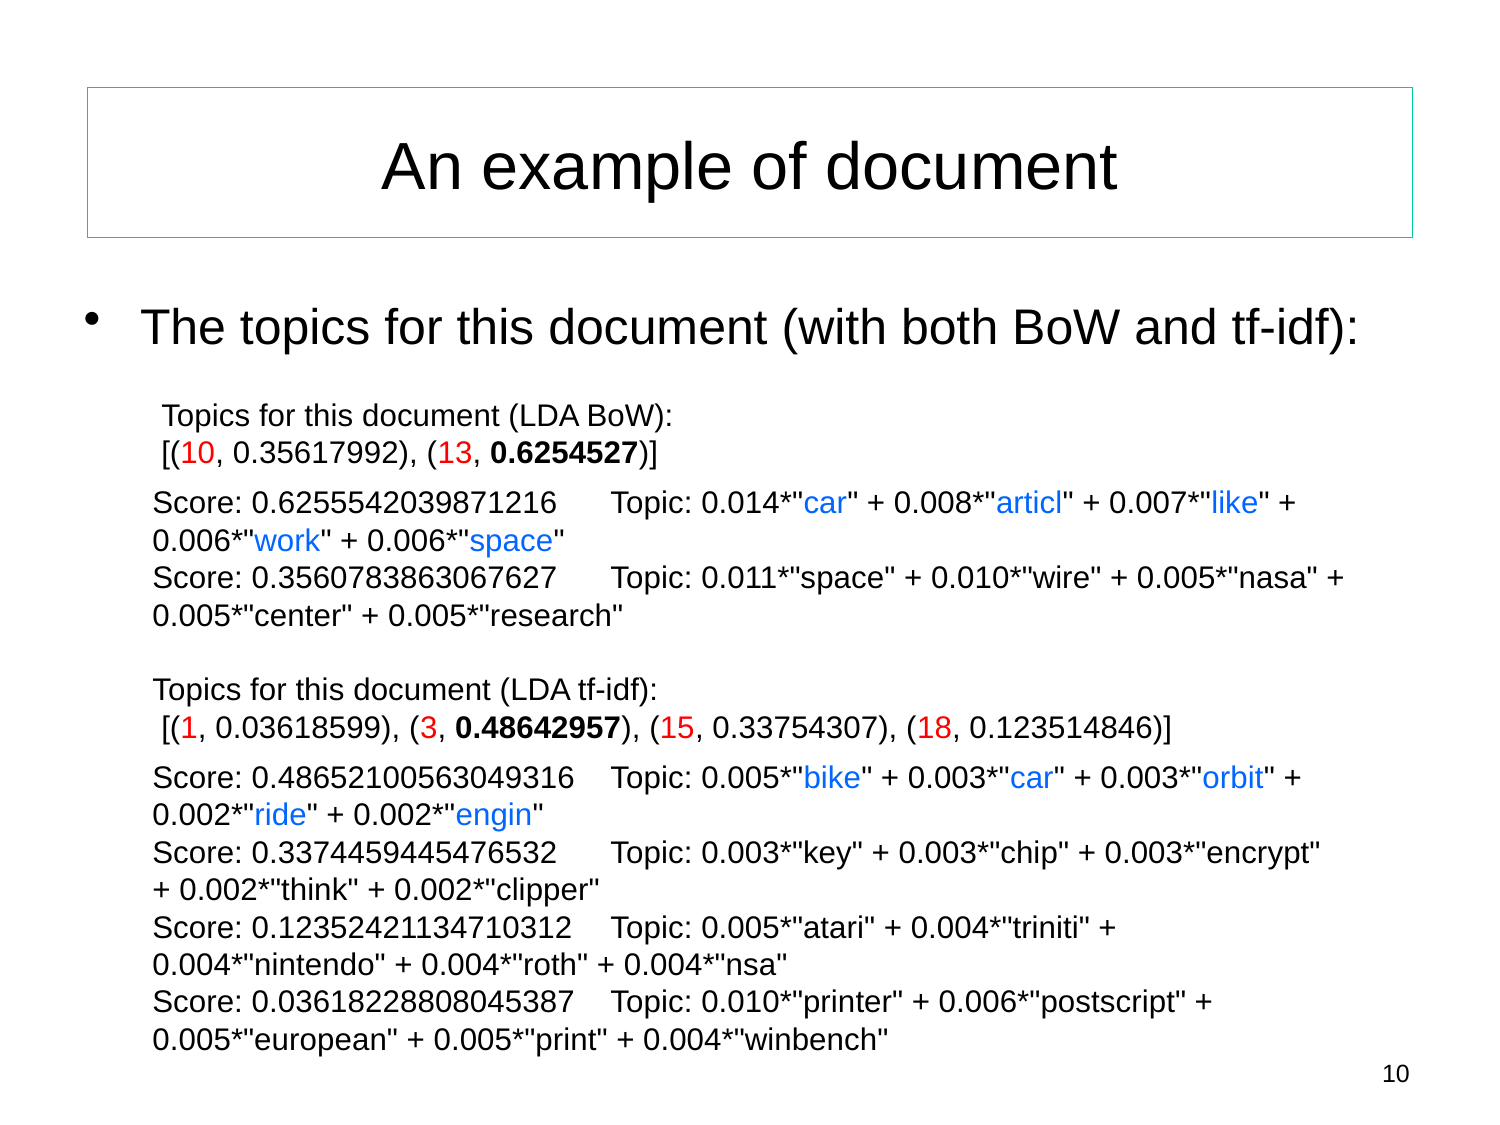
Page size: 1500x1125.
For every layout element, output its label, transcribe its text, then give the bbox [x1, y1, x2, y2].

slide_number 10 [1349, 1049, 1426, 1101]
title An example of document [87, 87, 1413, 238]
list Topics for this document (LDA BoW): [(10, 0.35617992), (13, 0.6254527)] Score: 0.6255542039871216 Topic: 0.014*"car" + 0.008*"articl" + 0.007*"like" + 0.006*"work" + 0.006*"space" Score: 0.3560783863067627 Topic: 0.011*"space" + 0.010*"wire" + 0.005*"nasa" + 0.005*"center" + 0.005*"research" Topics for this document (LDA tf-idf): [(1, 0.03618599), (3, 0.48642957), (15, 0.33754307), (18, 0.123514846)] Score: 0.48652100563049316 Topic: 0.005*"bike" + 0.003*"car" + 0.003*"orbit" + 0.002*"ride" + 0.002*"engin" Score: 0.3374459445476532 Topic: 0.003*"key" + 0.003*"chip" + 0.003*"encrypt" + 0.002*"think" + 0.002*"clipper" Score: 0.12352421134710312 Topic: 0.005*"atari" + 0.004*"triniti" + 0.004*"nintendo" + 0.004*"roth" + 0.004*"nsa" Score: 0.03618228808045387 Topic: 0.010*"printer" + 0.006*"postscript" + 0.005*"european" + 0.005*"print" + 0.004*"winbench" [137, 387, 1363, 1072]
text_box The topics for this document (with both BoW and tf-idf): [68, 286, 1432, 362]
